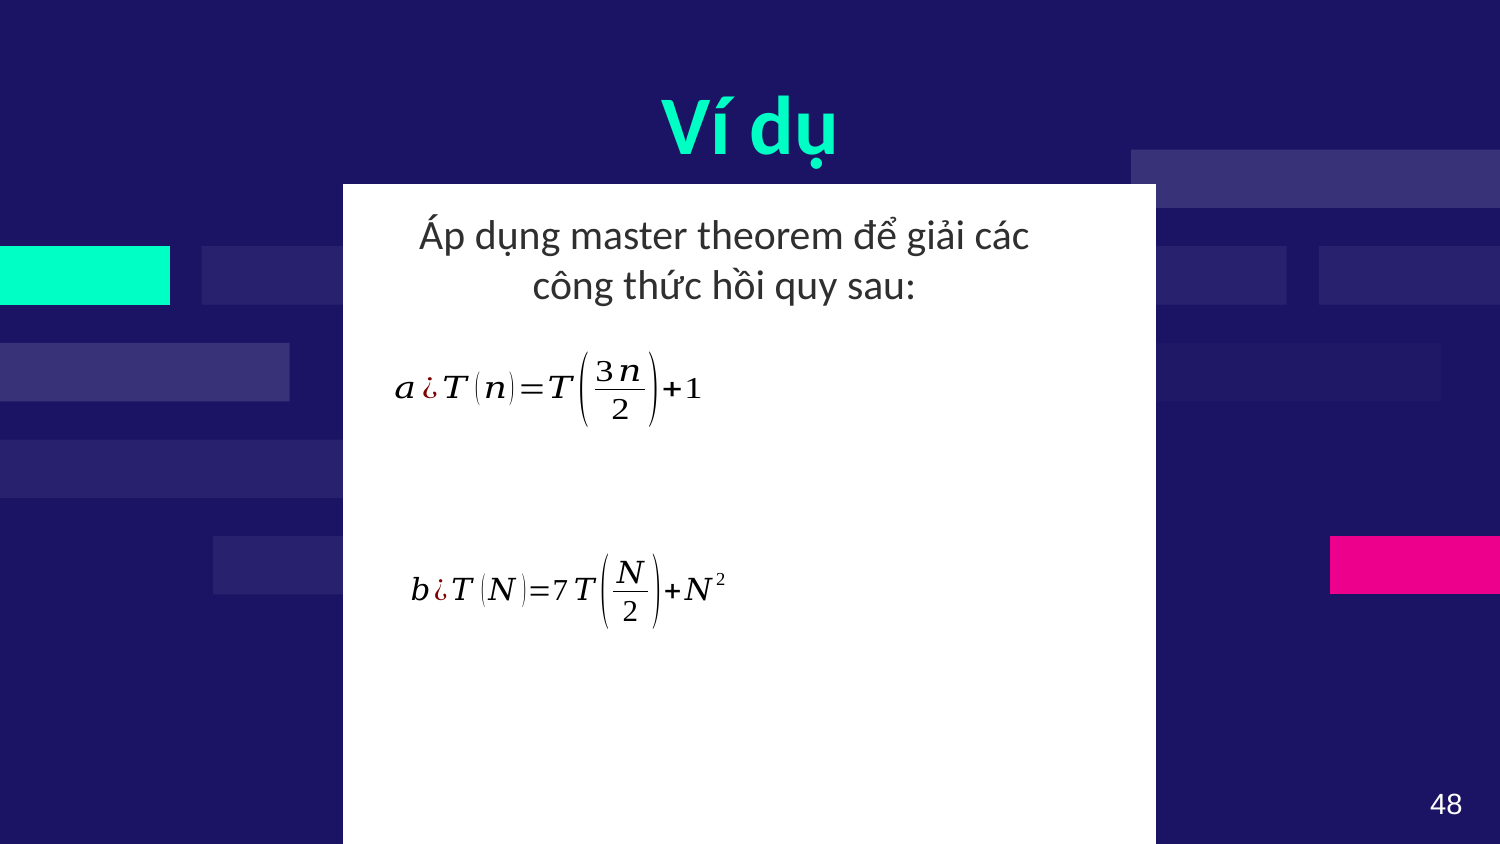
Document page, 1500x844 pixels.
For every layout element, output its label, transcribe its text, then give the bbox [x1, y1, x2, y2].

text_box Áp dụng master theorem để giải các công thức hồi quy sau: [349, 200, 1100, 316]
title Ví dụ [209, 56, 1291, 166]
text_box 48 [1415, 778, 1500, 828]
